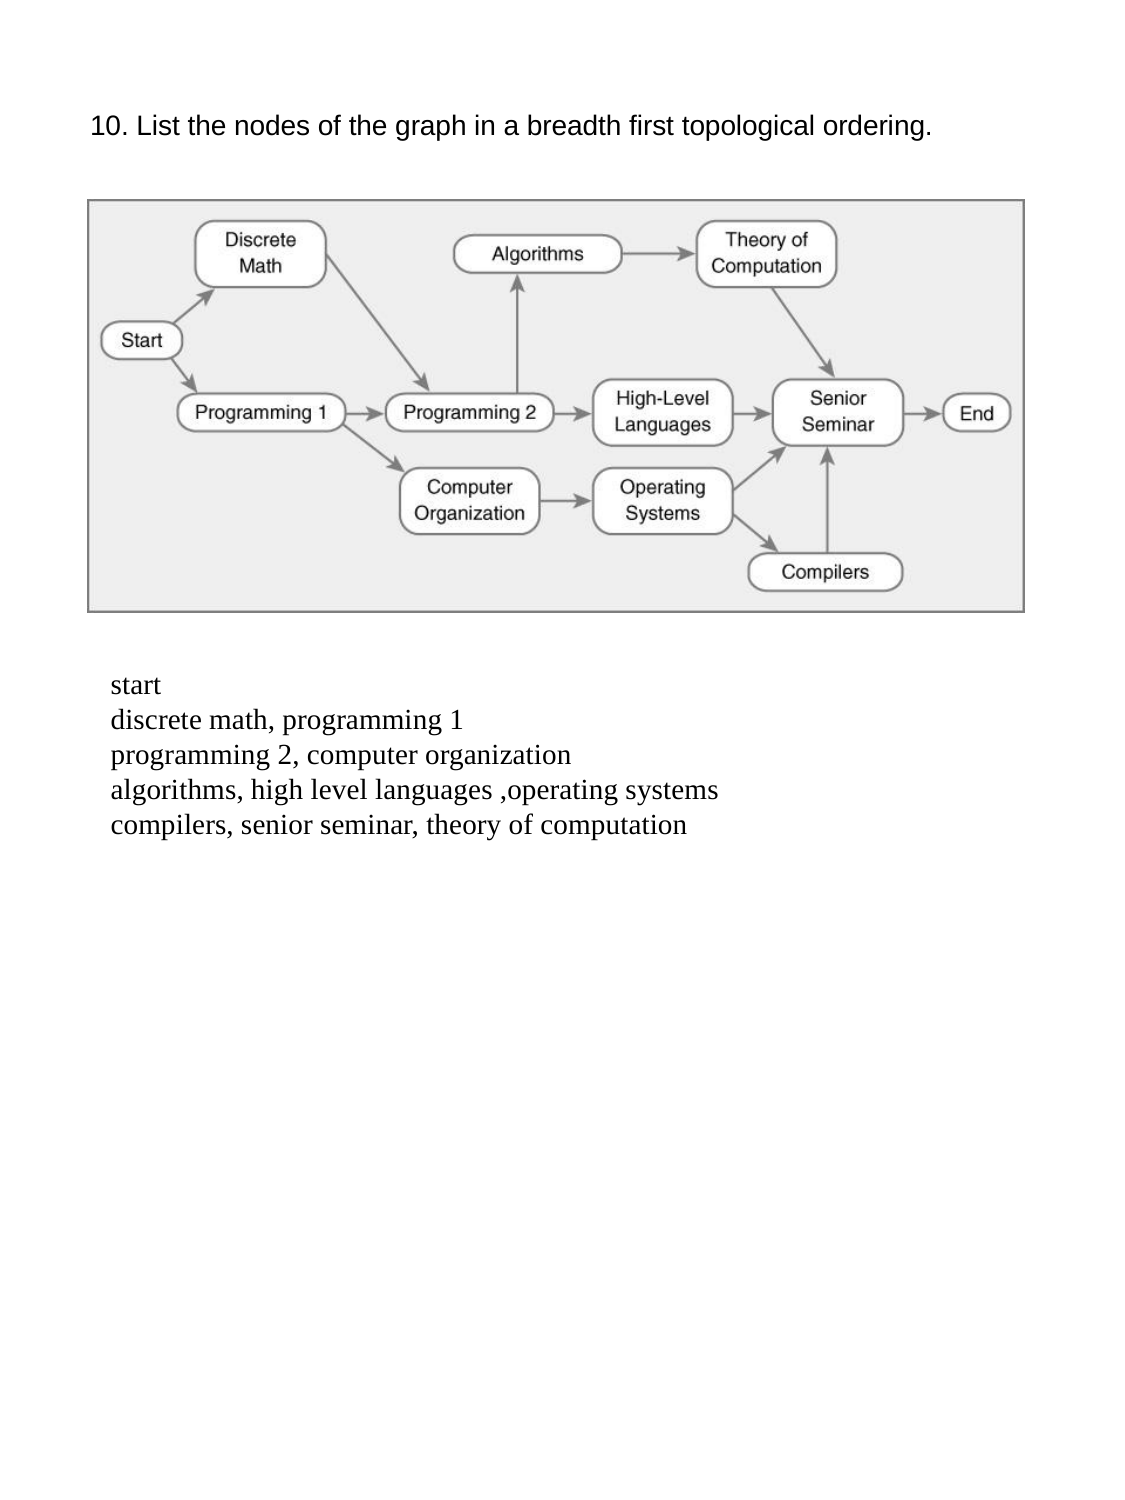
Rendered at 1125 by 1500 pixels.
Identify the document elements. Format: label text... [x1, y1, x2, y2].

text_box start discrete math, programming 1 programming 2, computer organization algorithms, high level languages ,operating systems compilers, senior seminar, theory of computation [95, 650, 1030, 1123]
text_box 10. List the nodes of the graph in a breadth first topological ordering. [75, 99, 964, 149]
picture [87, 199, 1026, 613]
